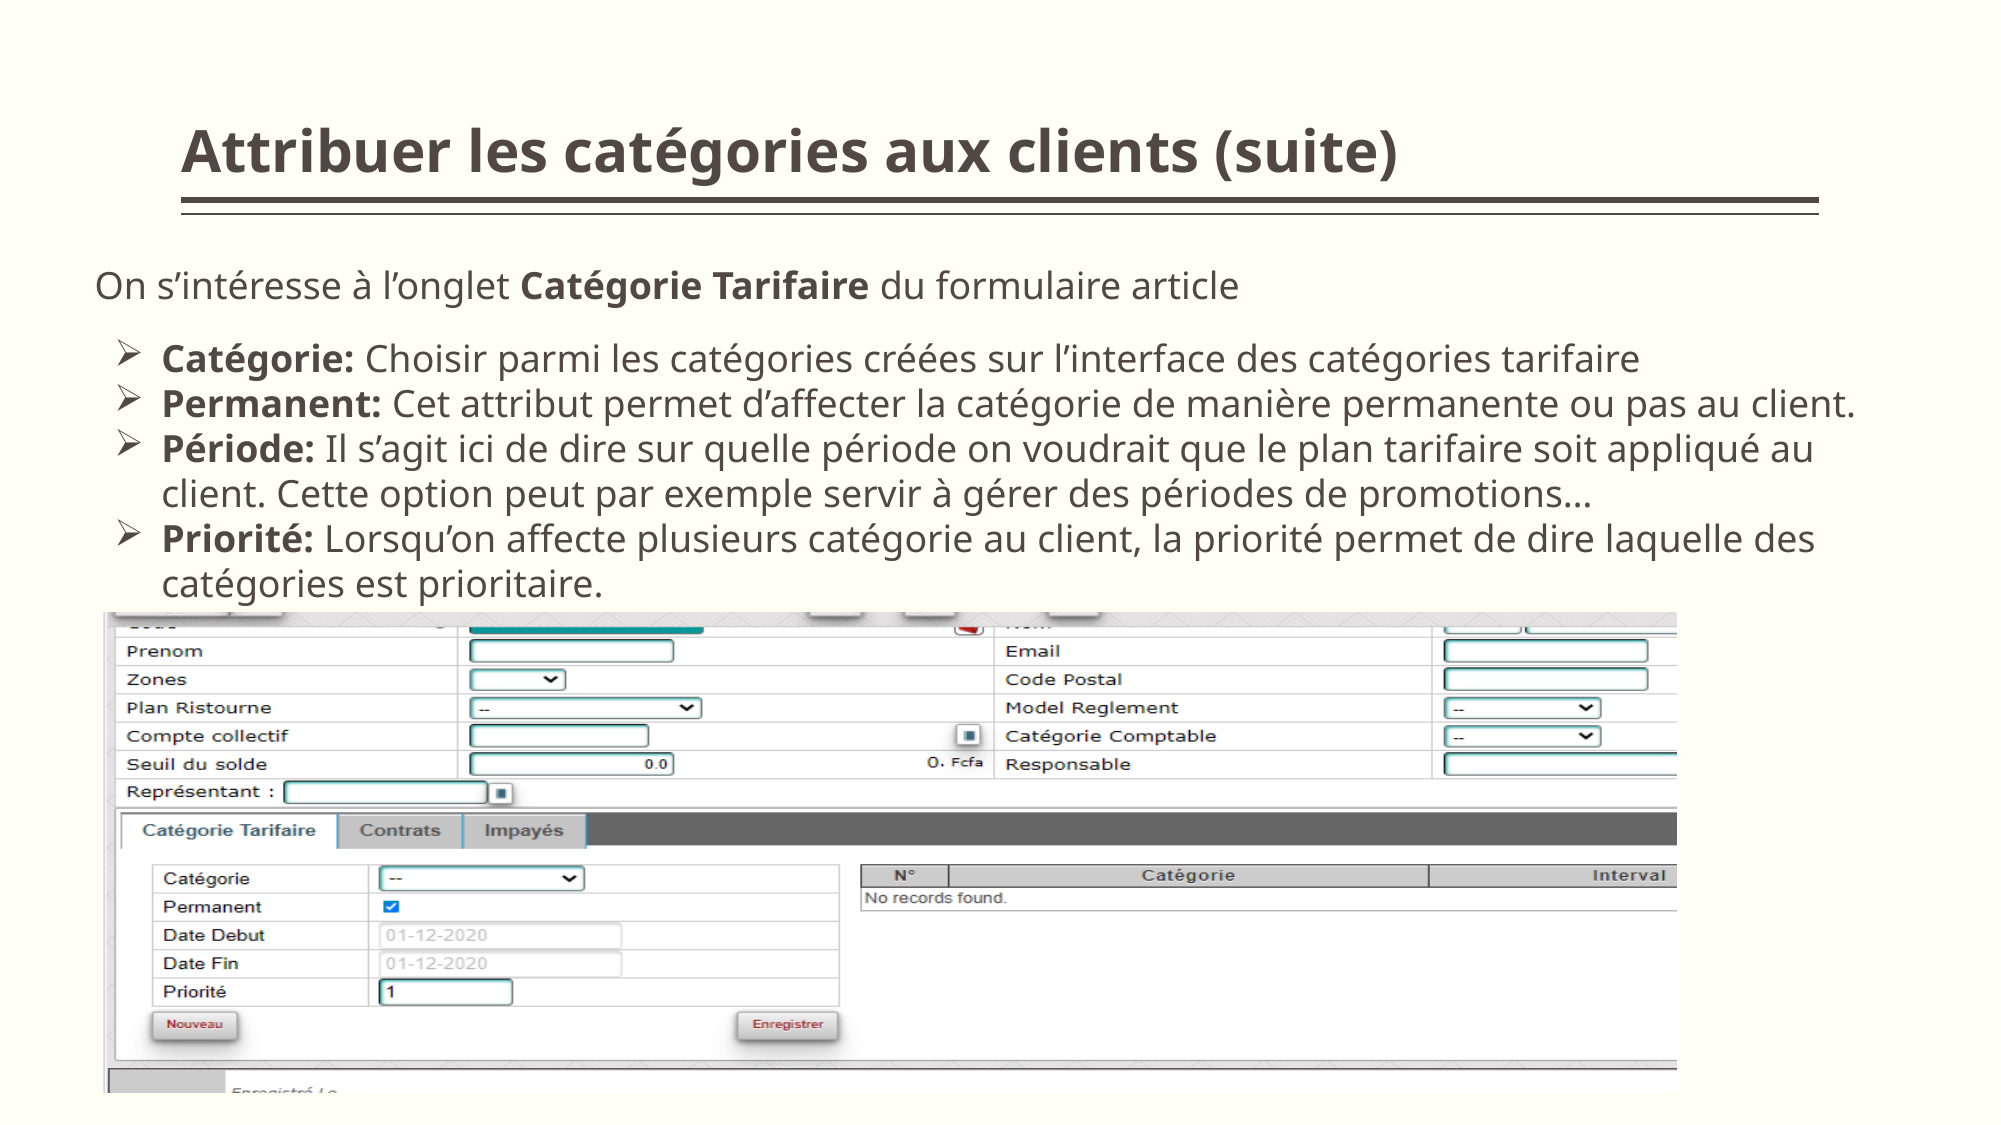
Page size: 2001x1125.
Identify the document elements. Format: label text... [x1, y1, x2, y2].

title Attribuer les catégories aux clients (suite) [181, 12, 1819, 193]
picture [99, 612, 1677, 1093]
text_box On s’intéresse à l’onglet Catégorie Tarifaire du formulaire article [79, 254, 1819, 328]
text_box Catégorie: Choisir parmi les catégories créées sur l’interface des catégories tarifaire Permanent: Cet attribut permet d’affecter la catégorie de manière permanente ou pas au client. Période: Il s’agit ici de dire sur quelle période on voudrait que le plan tarifaire soit appliqué au client. Cette option peut par exemple servir à gérer des périodes de promotions… Priorité: Lorsqu’on affecte plusieurs catégorie au client, la priorité permet de dire laquelle des catégories est prioritaire. [99, 327, 1921, 613]
